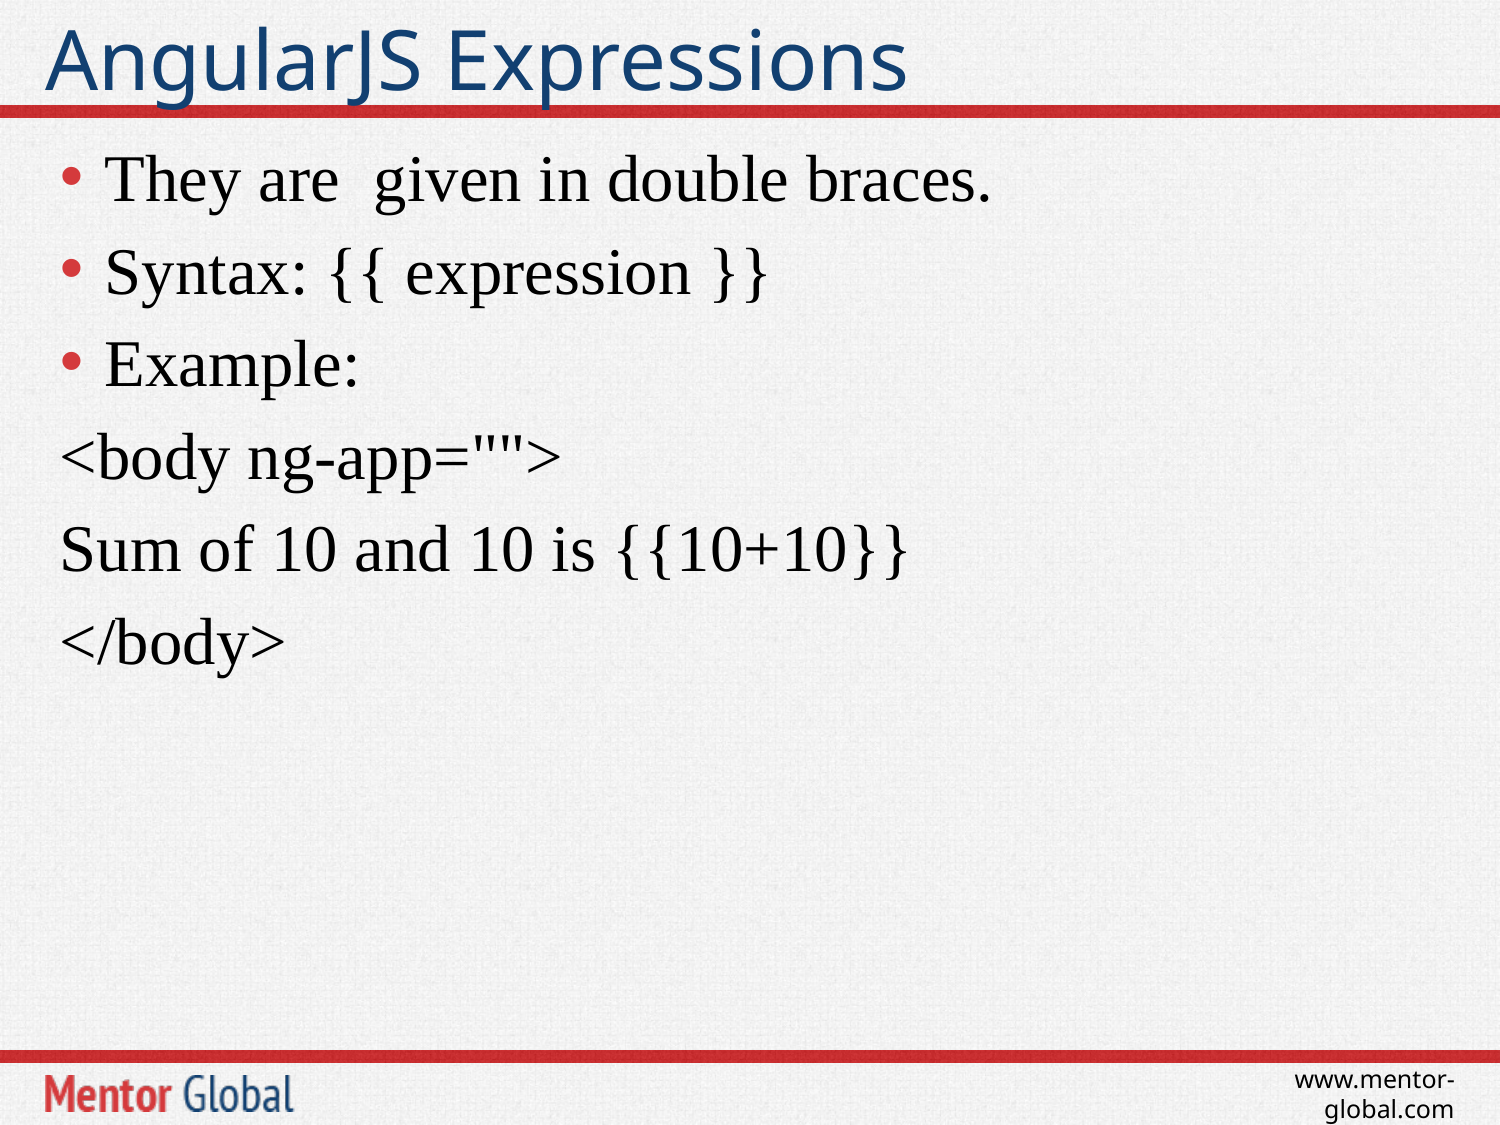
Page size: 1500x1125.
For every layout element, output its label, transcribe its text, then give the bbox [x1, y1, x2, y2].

picture [0, 117, 1500, 1125]
title AngularJS Expressions [0, 0, 1500, 117]
list They are given in double braces. Syntax: {{ expression }} Example: <body ng-app=""> Sum of 10 and 10 is {{10+10}} </body> [45, 120, 1455, 691]
